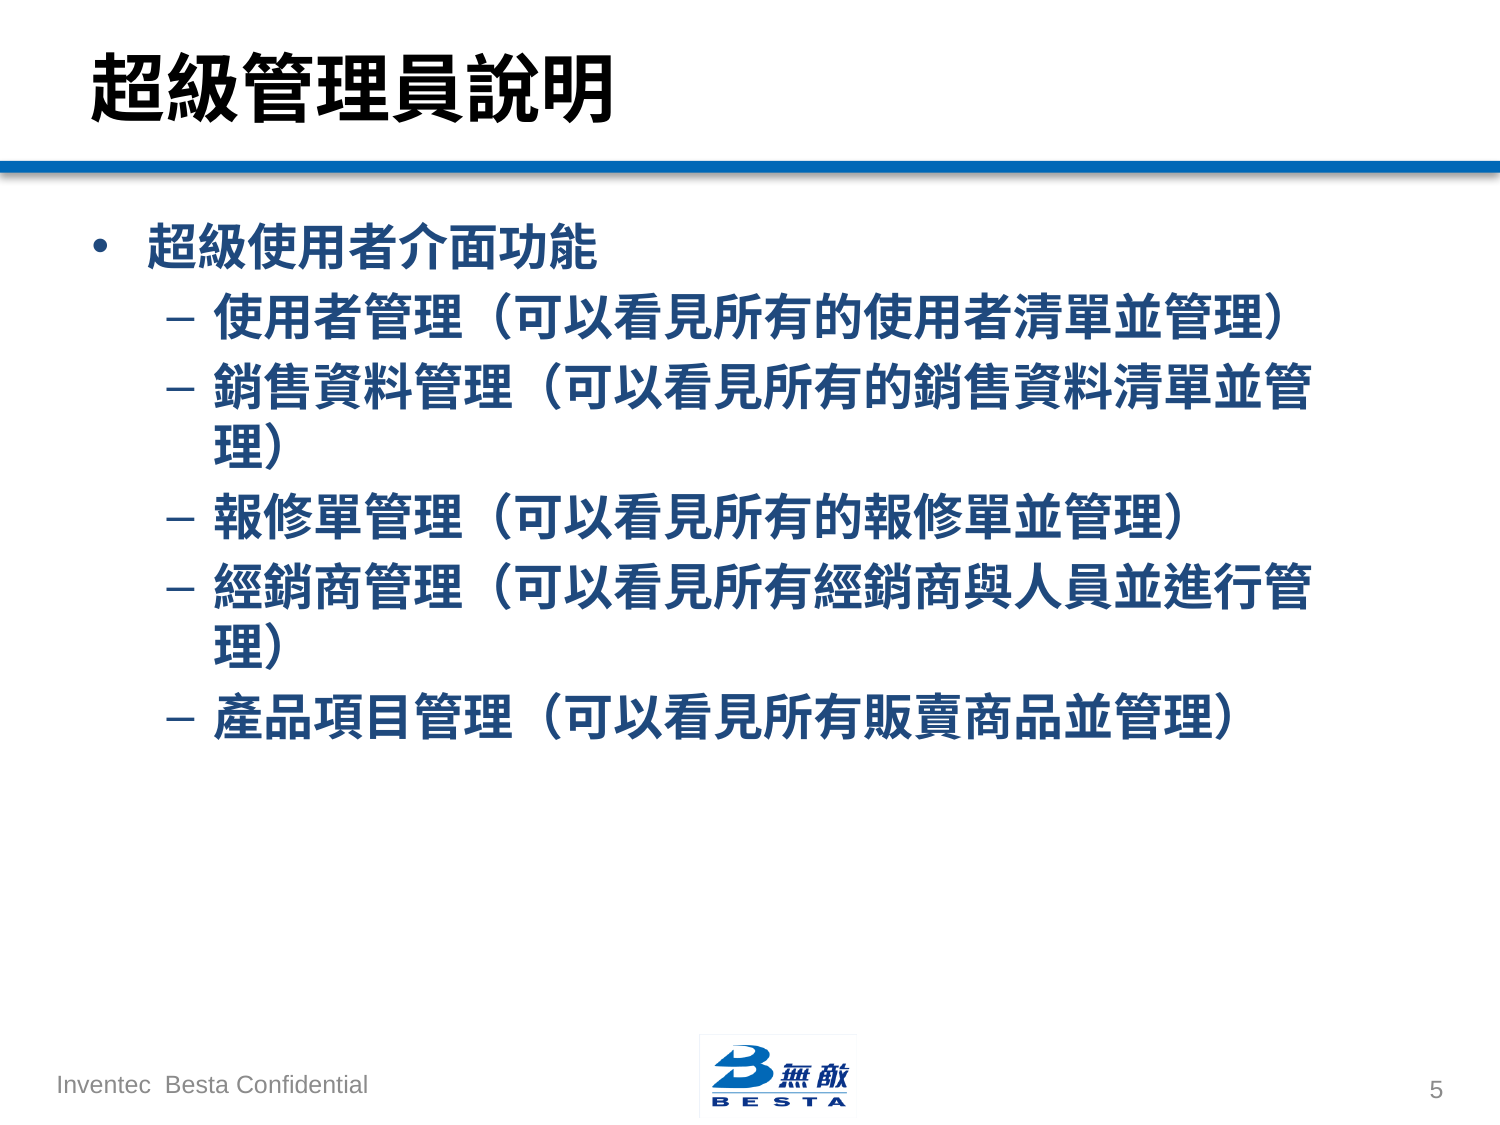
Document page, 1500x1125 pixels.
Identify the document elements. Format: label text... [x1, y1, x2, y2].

footer Inventec Besta Confidential [0, 1053, 432, 1114]
title 超級管理員說明 [75, 19, 1425, 155]
list 超級使用者介面功能 使用者管理（可以看見所有的使用者清單並管理） 銷售資料管理（可以看見所有的銷售資料清單並管理） 報修單管理（可以看見所有的報修單並管理） 經銷商管理（可以看見所有經銷商與人員並進行管理） 產品項目管理（可以看見所有販賣商品並管理） [76, 208, 1427, 951]
picture [699, 1034, 857, 1118]
